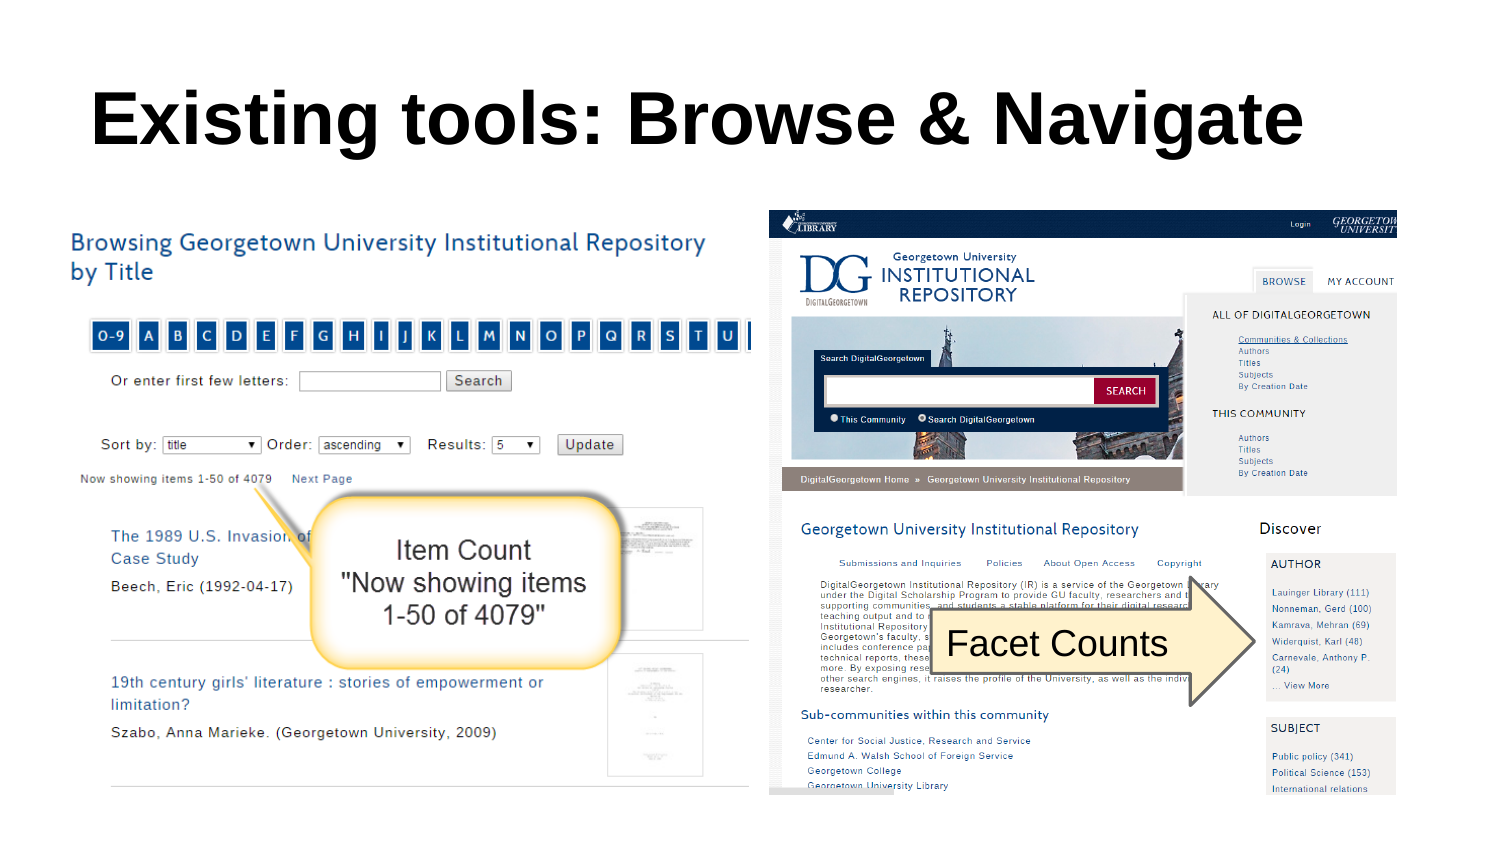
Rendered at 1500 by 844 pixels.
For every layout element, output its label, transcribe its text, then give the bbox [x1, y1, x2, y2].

title Existing tools: Browse & Navigate [75, 33, 1425, 175]
picture [43, 210, 751, 795]
picture [768, 210, 1397, 795]
